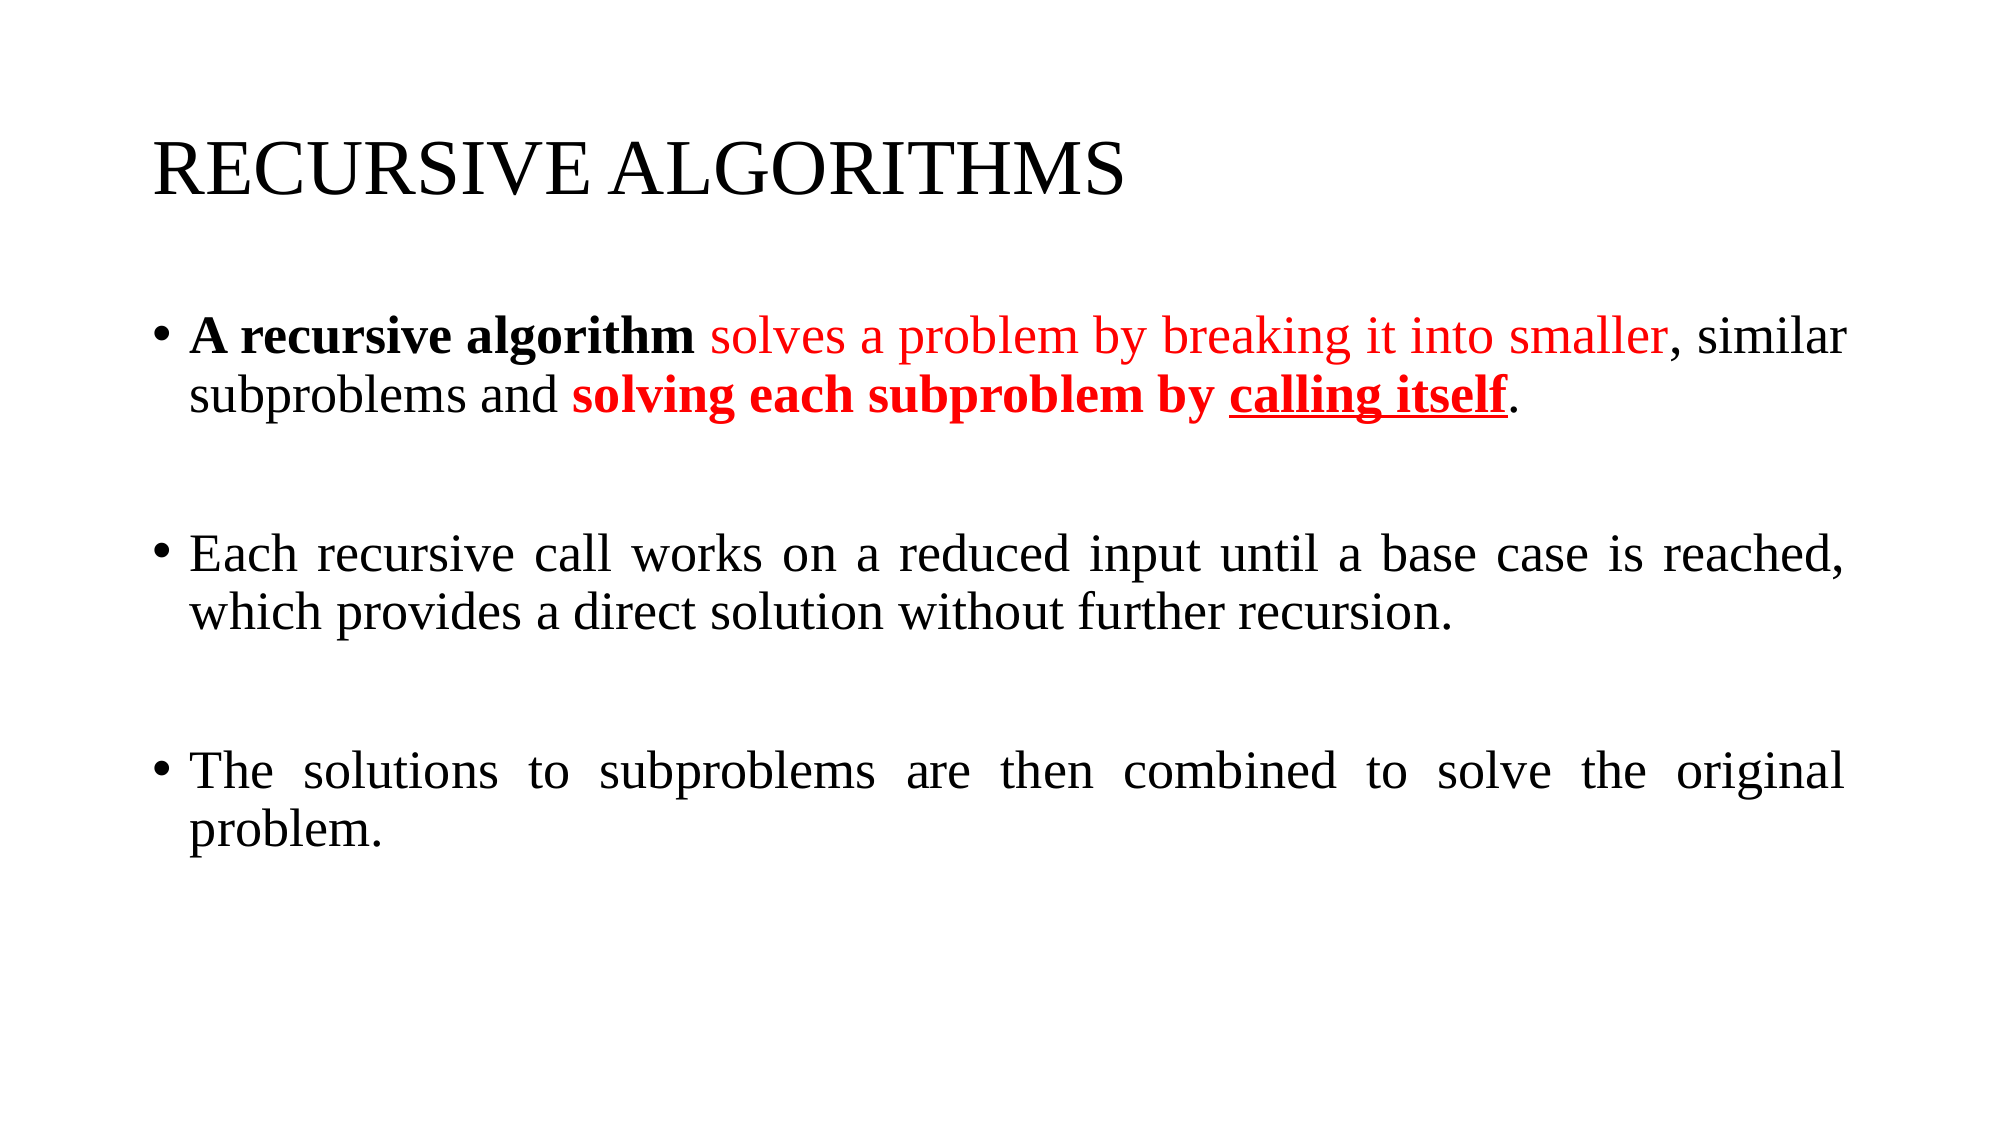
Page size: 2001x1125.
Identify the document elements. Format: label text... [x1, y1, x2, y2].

title RECURSIVE ALGORITHMS [137, 59, 1863, 278]
list A recursive algorithm solves a problem by breaking it into smaller, similar subproblems and solving each subproblem by calling itself. Each recursive call works on a reduced input until a base case is reached, which provides a direct solution without further recursion. The solutions to subproblems are then combined to solve the original problem. [137, 299, 1863, 1014]
